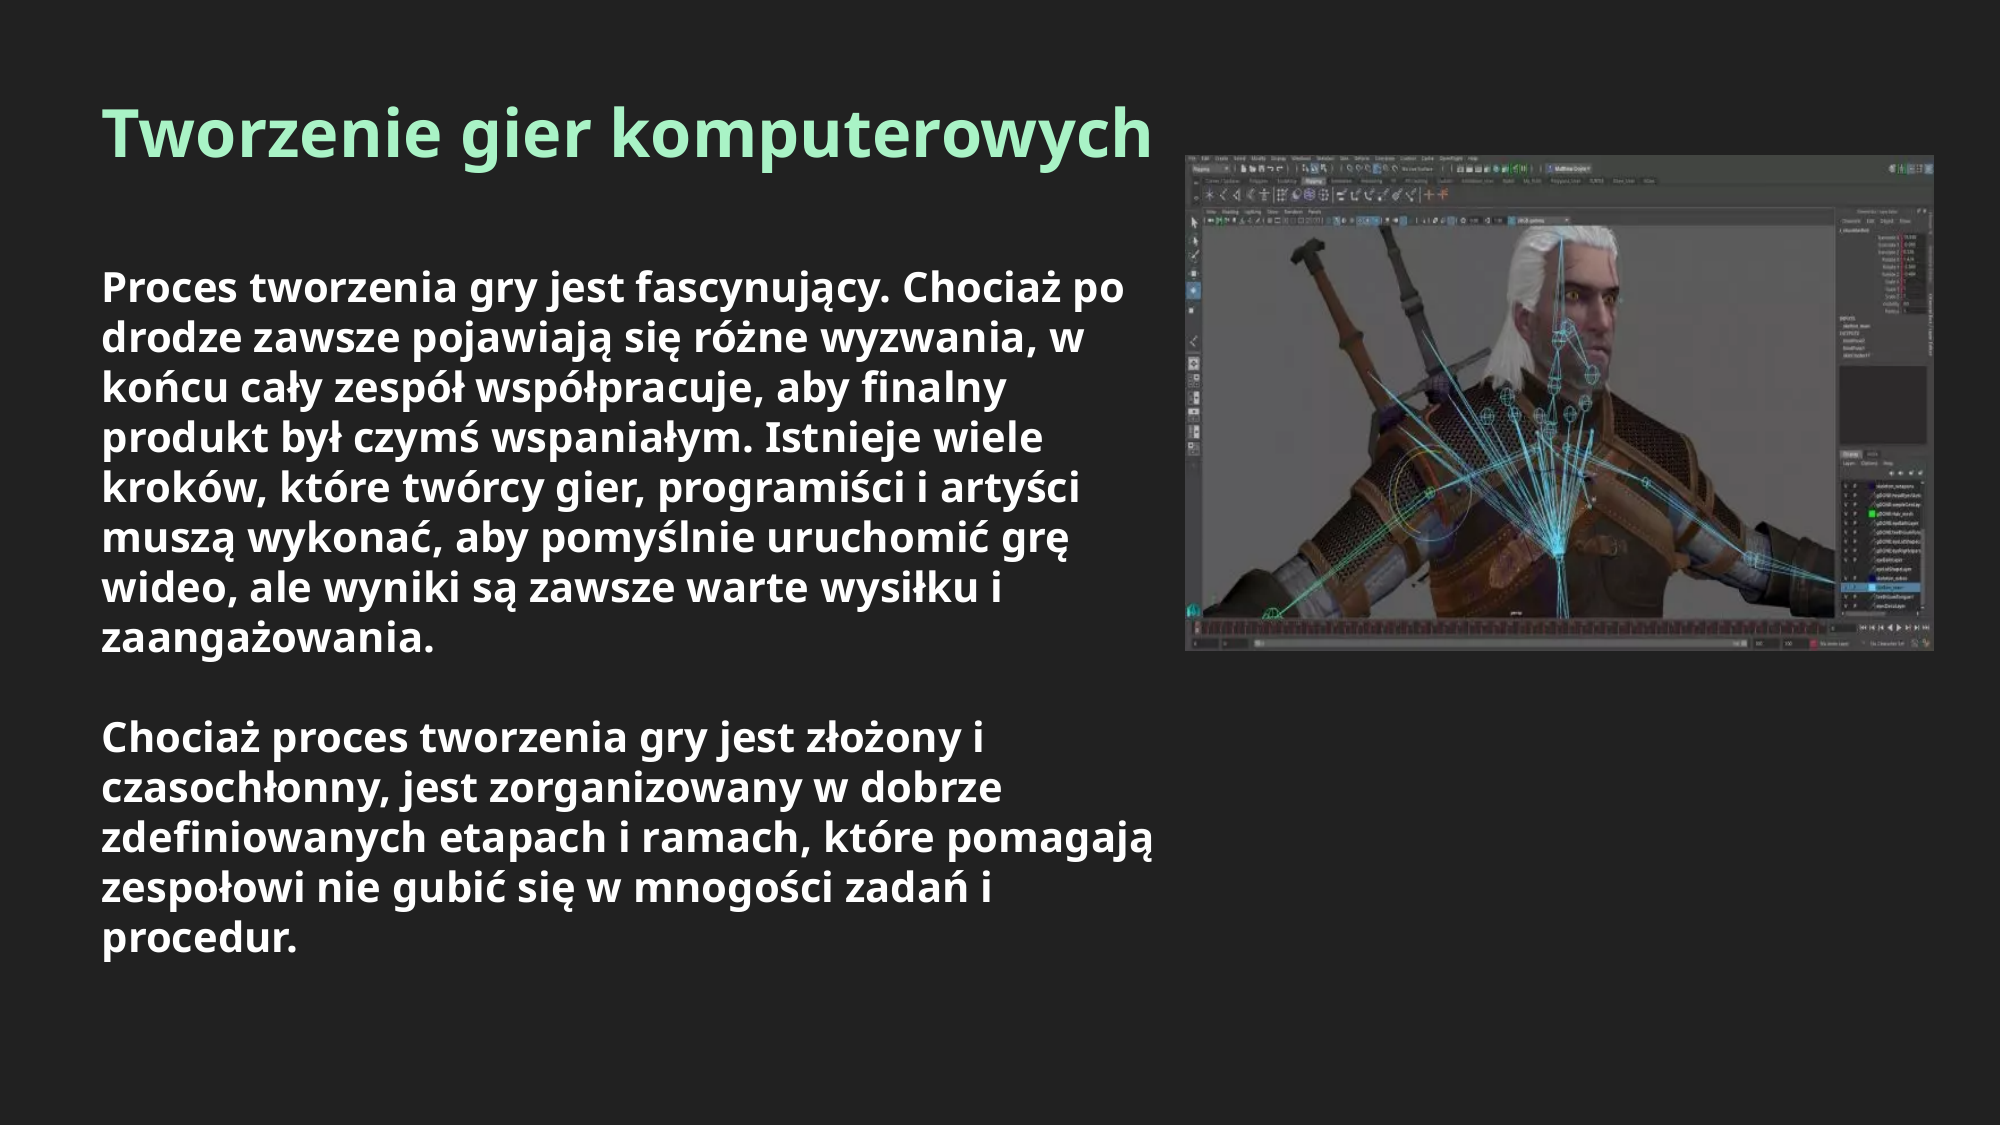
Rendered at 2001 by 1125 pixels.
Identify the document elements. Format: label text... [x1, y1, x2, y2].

text_box Proces tworzenia gry jest fascynujący. Chociaż po drodze zawsze pojawiają się różne wyzwania, w końcu cały zespół współpracuje, aby finalny produkt był czymś wspaniałym. Istnieje wiele kroków, które twórcy gier, programiści i artyści muszą wykonać, aby pomyślnie uruchomić grę wideo, ale wyniki są zawsze warte wysiłku i zaangażowania. Chociaż proces tworzenia gry jest złożony i czasochłonny, jest zorganizowany w dobrze zdefiniowanych etapach i ramach, które pomagają zespołowi nie gubić się w mnogości zadań i procedur. [86, 252, 1186, 1008]
text_box Tworzenie gier komputerowych [86, 83, 1335, 178]
picture [1185, 155, 1934, 652]
